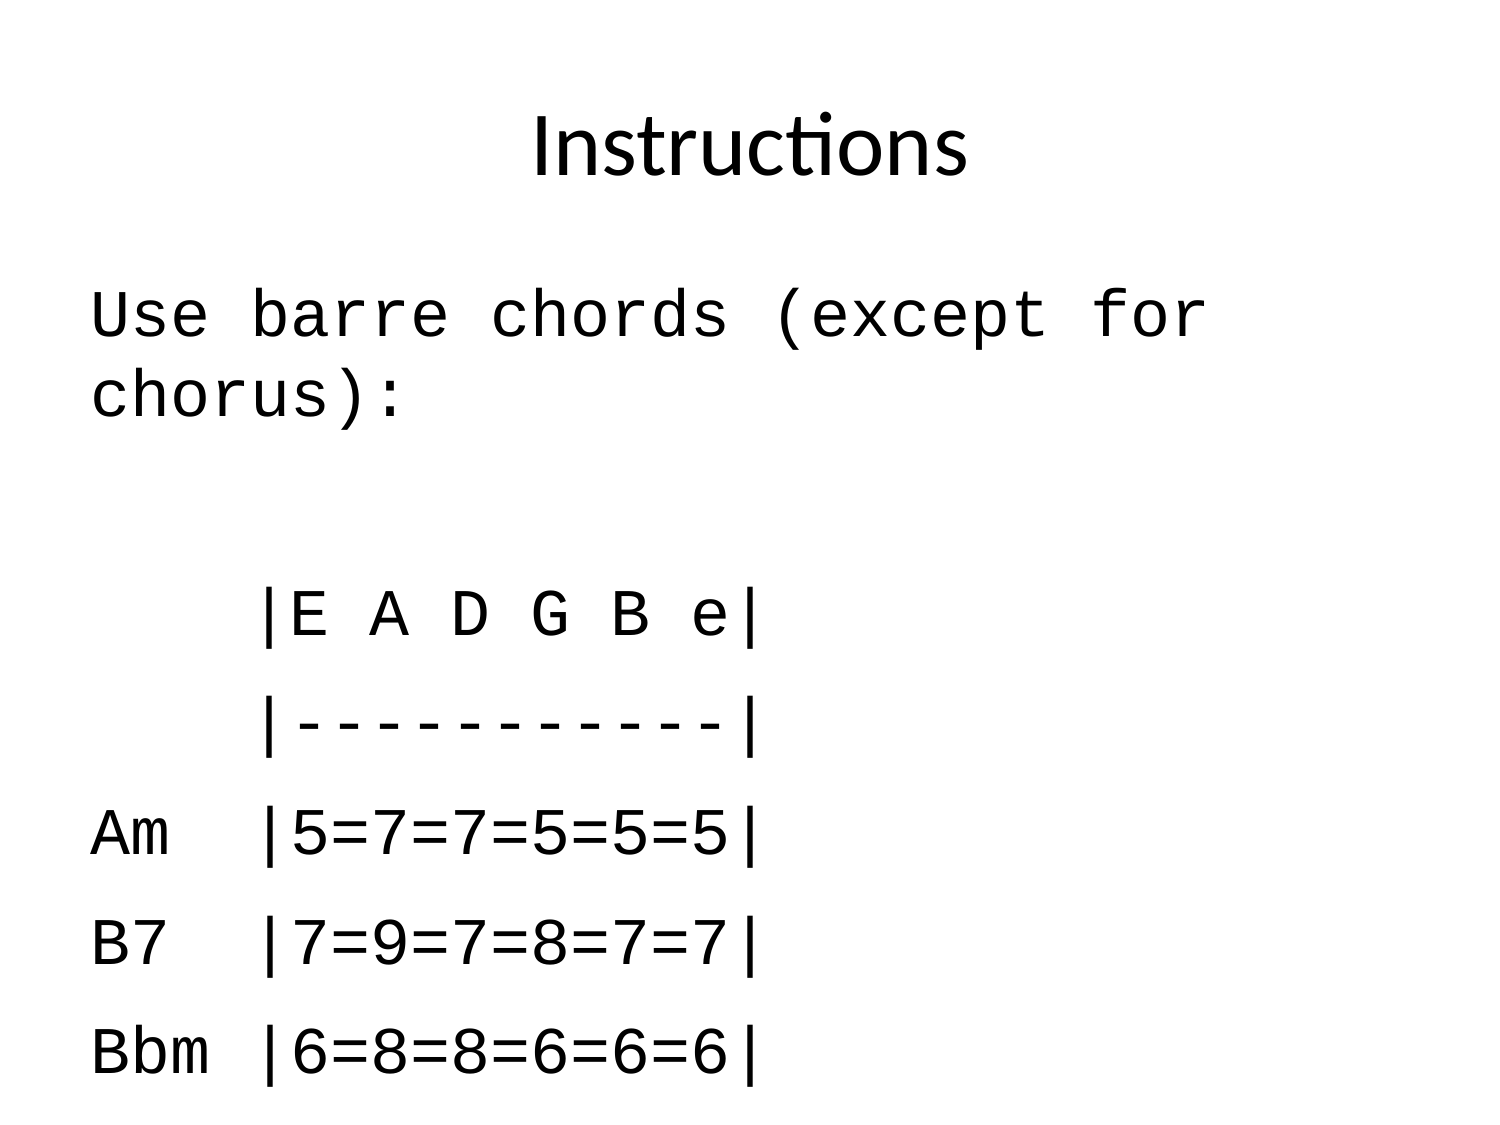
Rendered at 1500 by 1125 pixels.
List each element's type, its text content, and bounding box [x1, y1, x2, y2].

title Instructions [75, 45, 1425, 233]
list Use barre chords (except for chorus): |E A D G B e| |-----------| Am |5=7=7=5=5=5| B7 |7=9=7=8=7=7| Bbm |6=8=8=6=6=6| Bm |7=9=9=7=7=7| G |3=5=5=4=3=3| Em |x 7=9=9=8=7| |E A D G B e| |-----------| Cadd9 |x 3 2 0 3 1| [75, 262, 1425, 1005]
